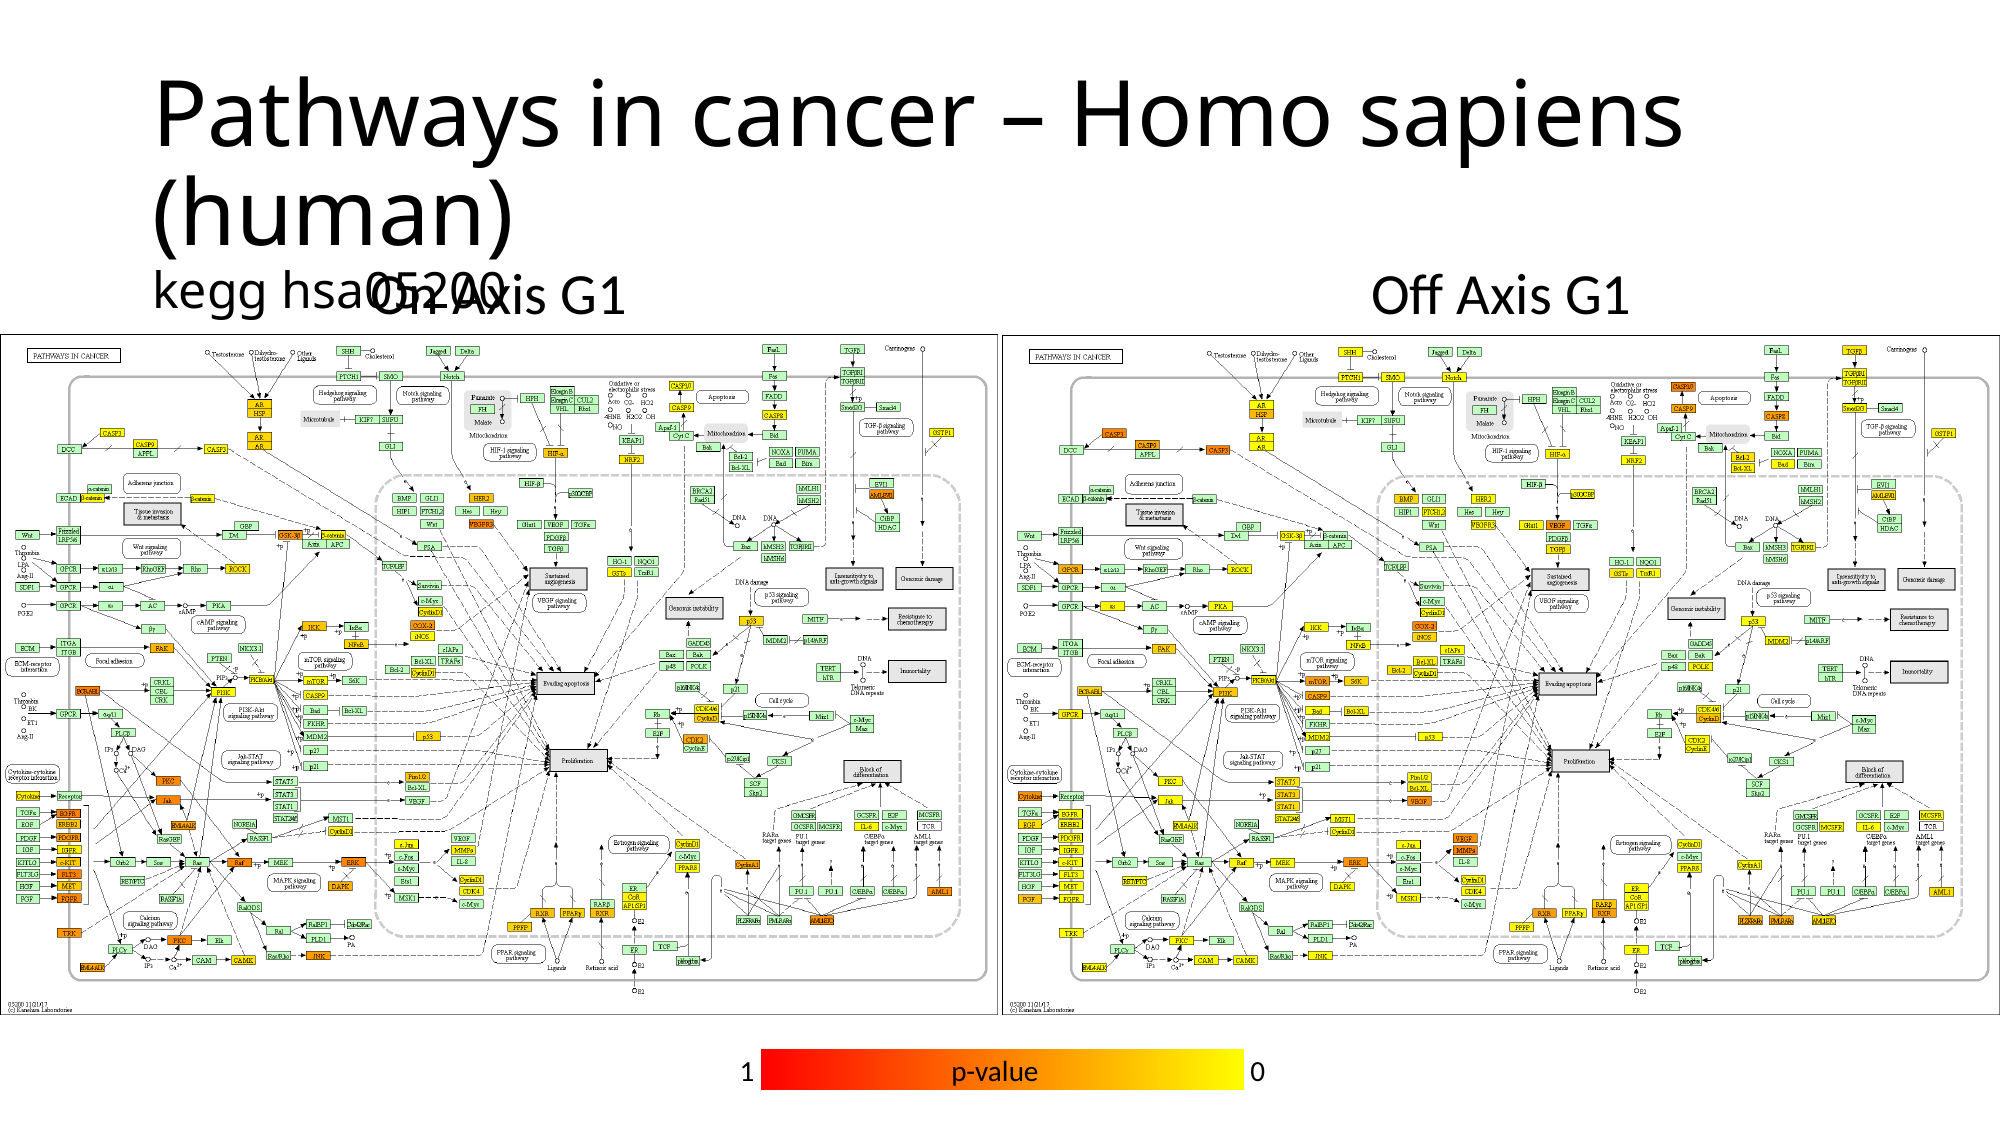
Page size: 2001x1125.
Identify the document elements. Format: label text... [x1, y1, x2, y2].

text_box On Axis G1 [206, 278, 791, 334]
text_box Off Axis G1 [1264, 278, 1738, 334]
text_box p-value [936, 1044, 1054, 1049]
picture [0, 334, 998, 1015]
text_box Pathways in cancer – Homo sapiens (human) kegg hsa05200 [137, 59, 1863, 278]
picture [761, 1049, 1244, 1090]
text_box p-value [936, 1090, 1054, 1095]
text_box 0 [1235, 1044, 1281, 1095]
text_box 1 [724, 1044, 770, 1095]
picture [1002, 335, 2000, 1015]
